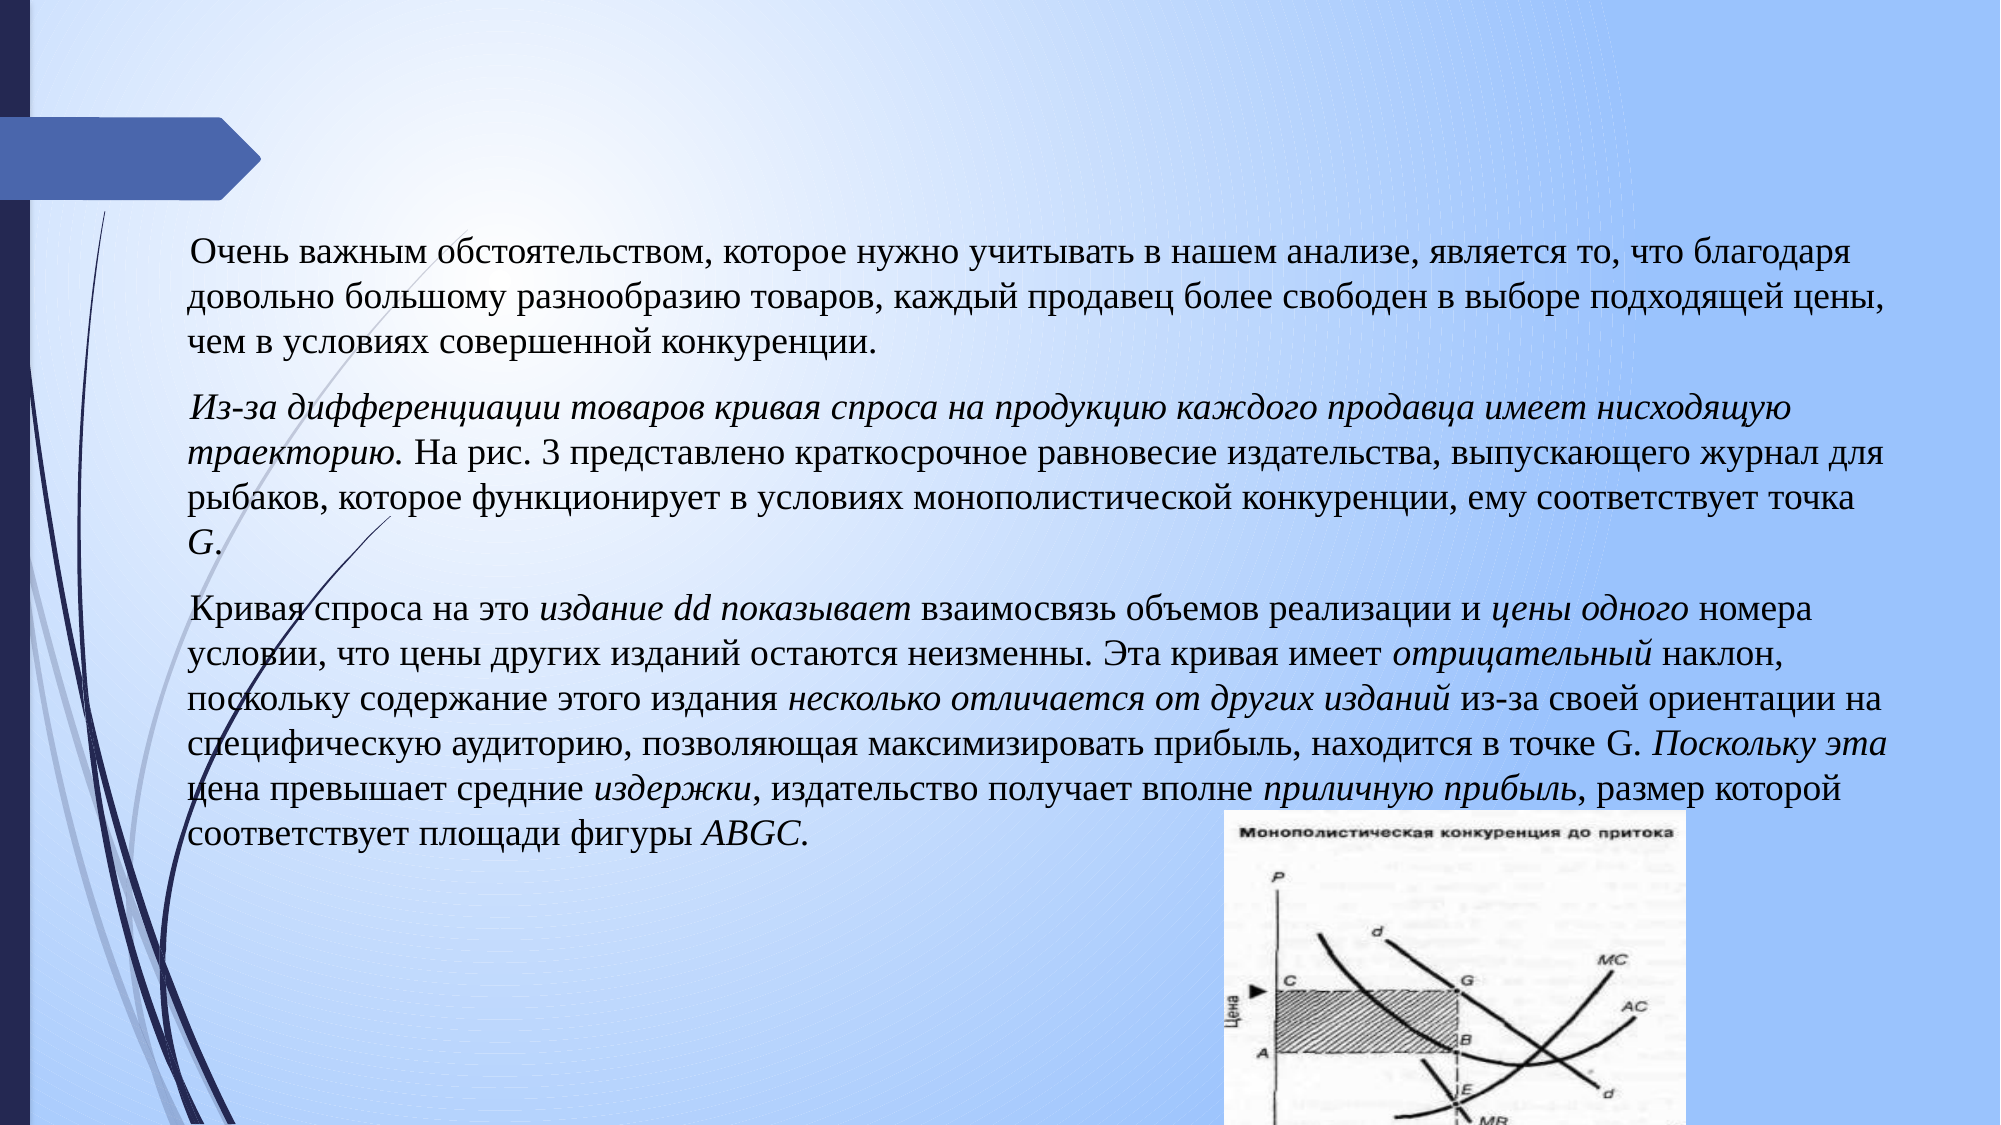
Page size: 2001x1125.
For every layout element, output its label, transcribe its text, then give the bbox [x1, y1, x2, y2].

list Очень важным обстоятельством, которое нужно учитывать в нашем анализе, является то, что благодаря довольно большому разнообразию товаров, каждый продавец более свободен в выборе подходящей цены, чем в условиях совершенной конкуренции. Из-за дифференциации товаров кривая спроса на продукцию каждого продавца имеет нисходящую траекторию. На рис. 3 представлено краткосрочное равновесие издательства, выпускающего журнал для рыбаков, которое функционирует в условиях монополистической конкуренции, ему соответствует точка G. Кривая спроса на это издание dd показывает взаимосвязь объемов реализации и цены одного номера условии, что цены других изданий остаются неизменны. Эта кривая имеет отрицательный наклон, поскольку содержание этого издания несколько отличается от других изданий из-за своей ориентации на специфическую аудиторию, позволяющая максимизировать прибыль, находится в точке G. Поскольку эта цена превышает средние издержки, издательство получает вполне приличную прибыль, размер которой соответствует площади фигуры АВGC. [115, 218, 1914, 1043]
picture [1224, 810, 1686, 1125]
